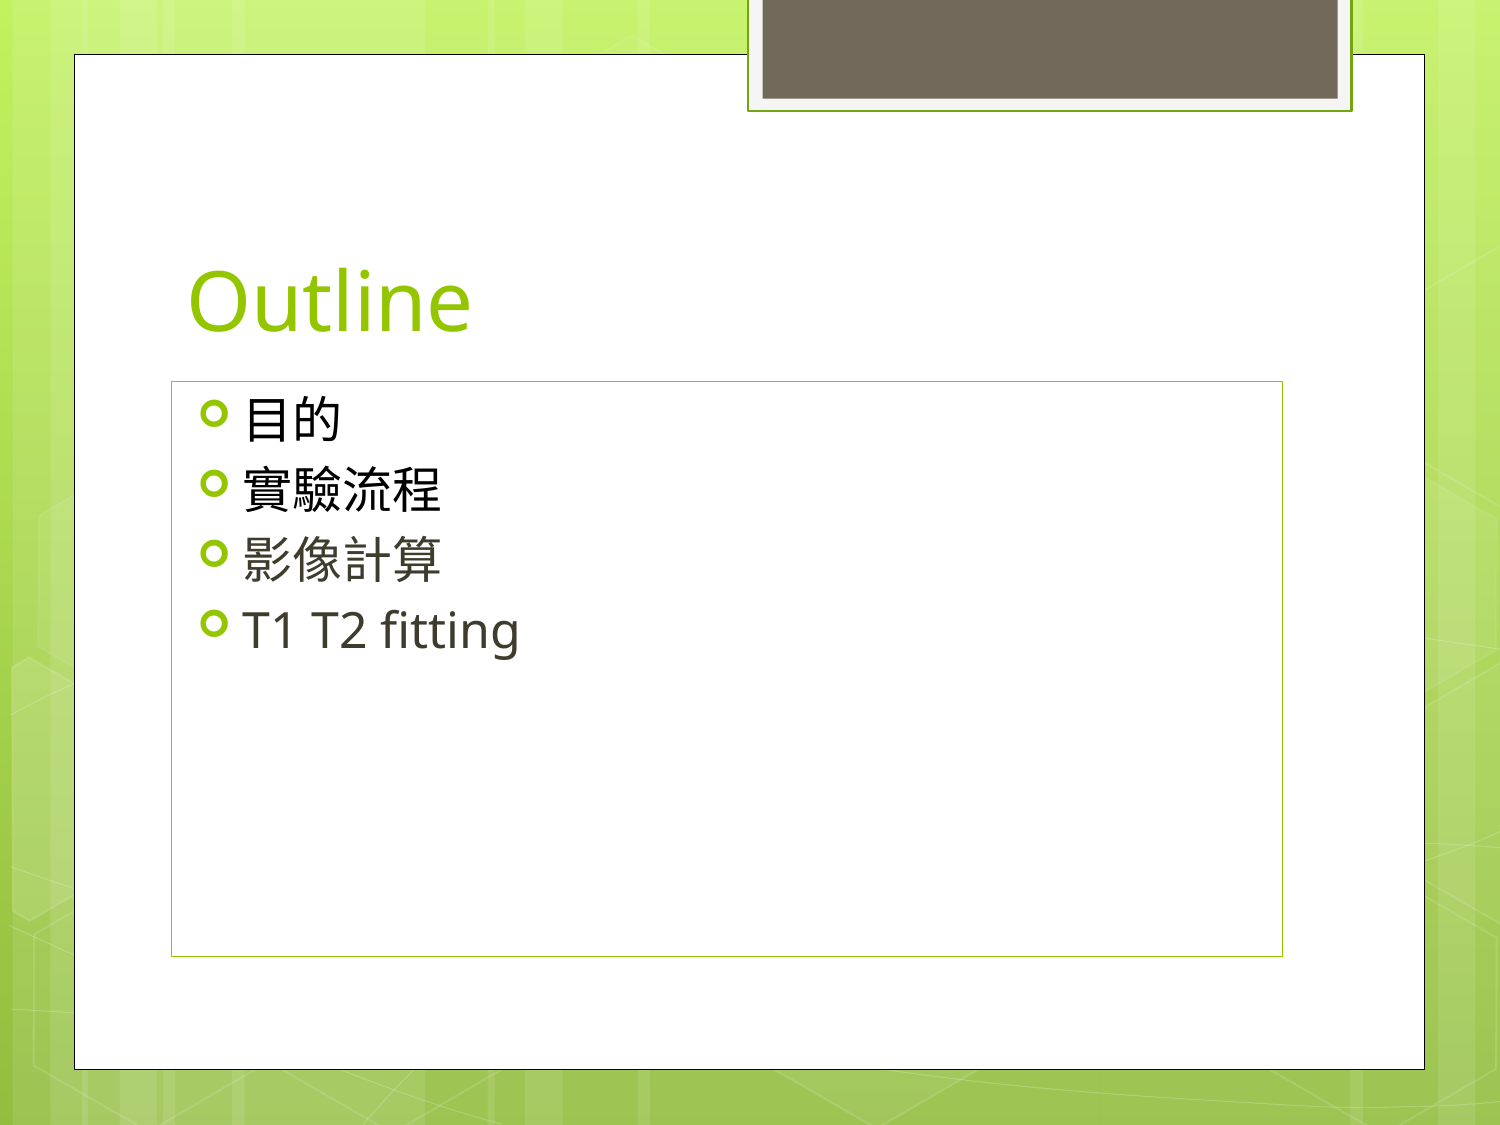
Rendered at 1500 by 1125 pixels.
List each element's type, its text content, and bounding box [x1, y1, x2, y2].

title Outline [171, 168, 1324, 357]
list 目的 實驗流程 影像計算 T1 T2 fitting [171, 381, 1283, 957]
